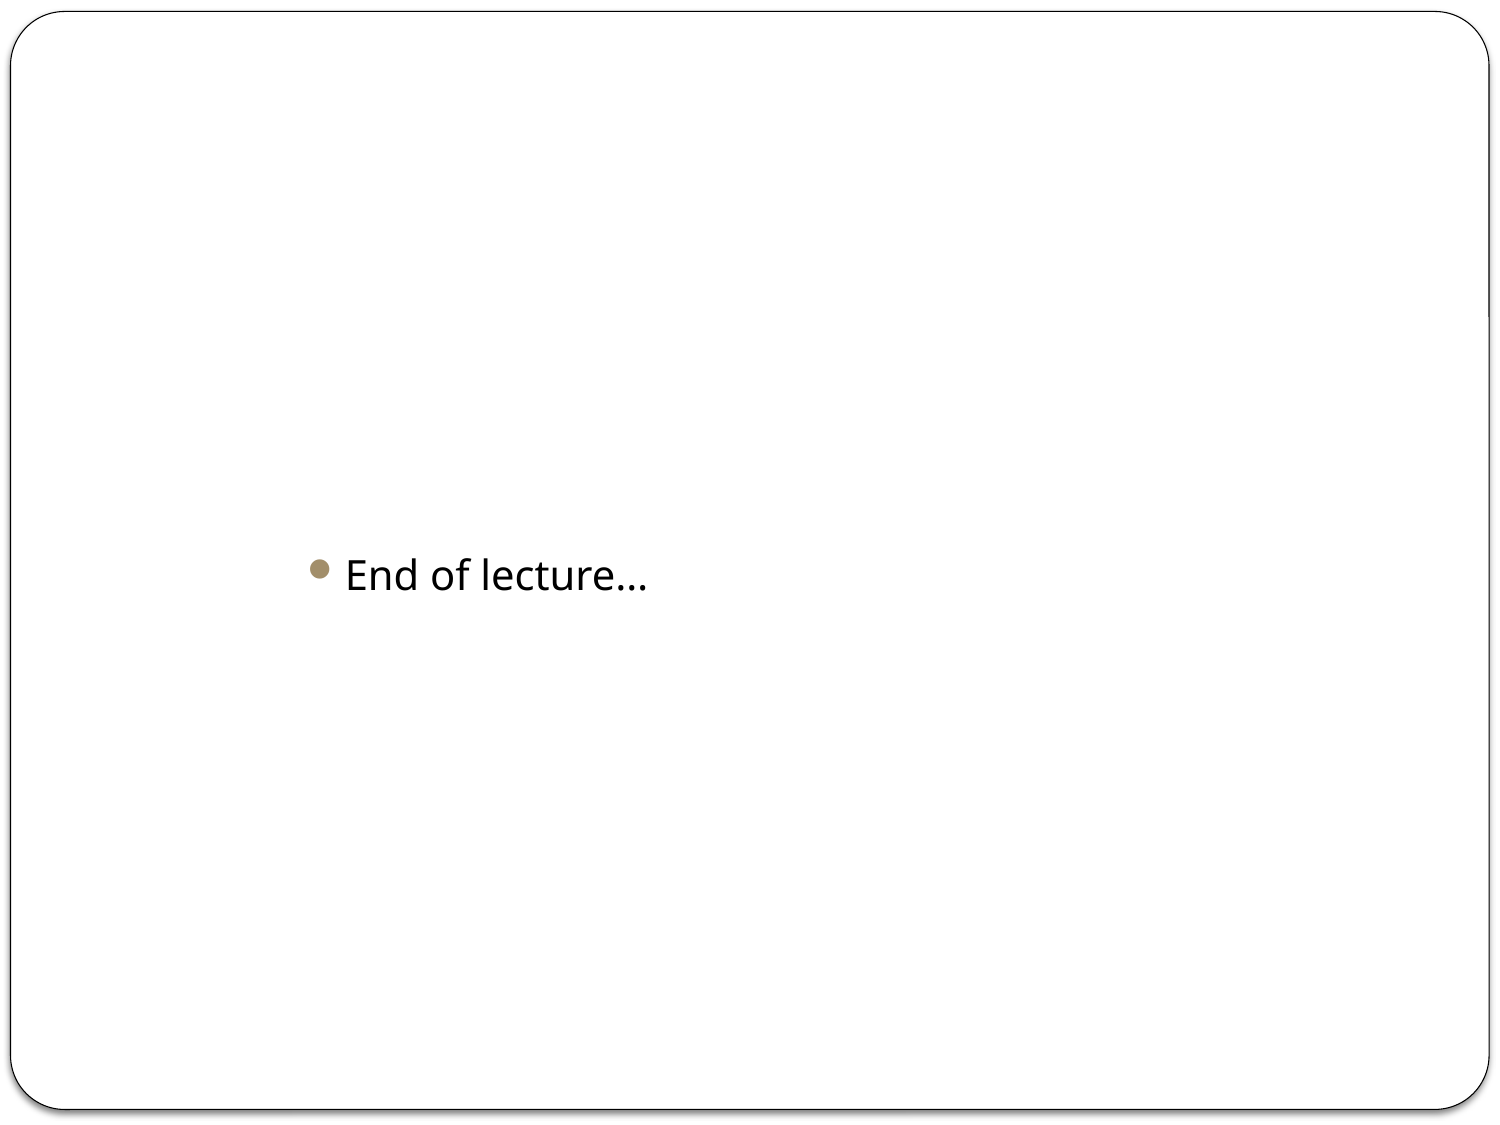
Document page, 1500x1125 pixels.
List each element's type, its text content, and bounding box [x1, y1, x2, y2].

list End of lecture… [150, 237, 1425, 988]
